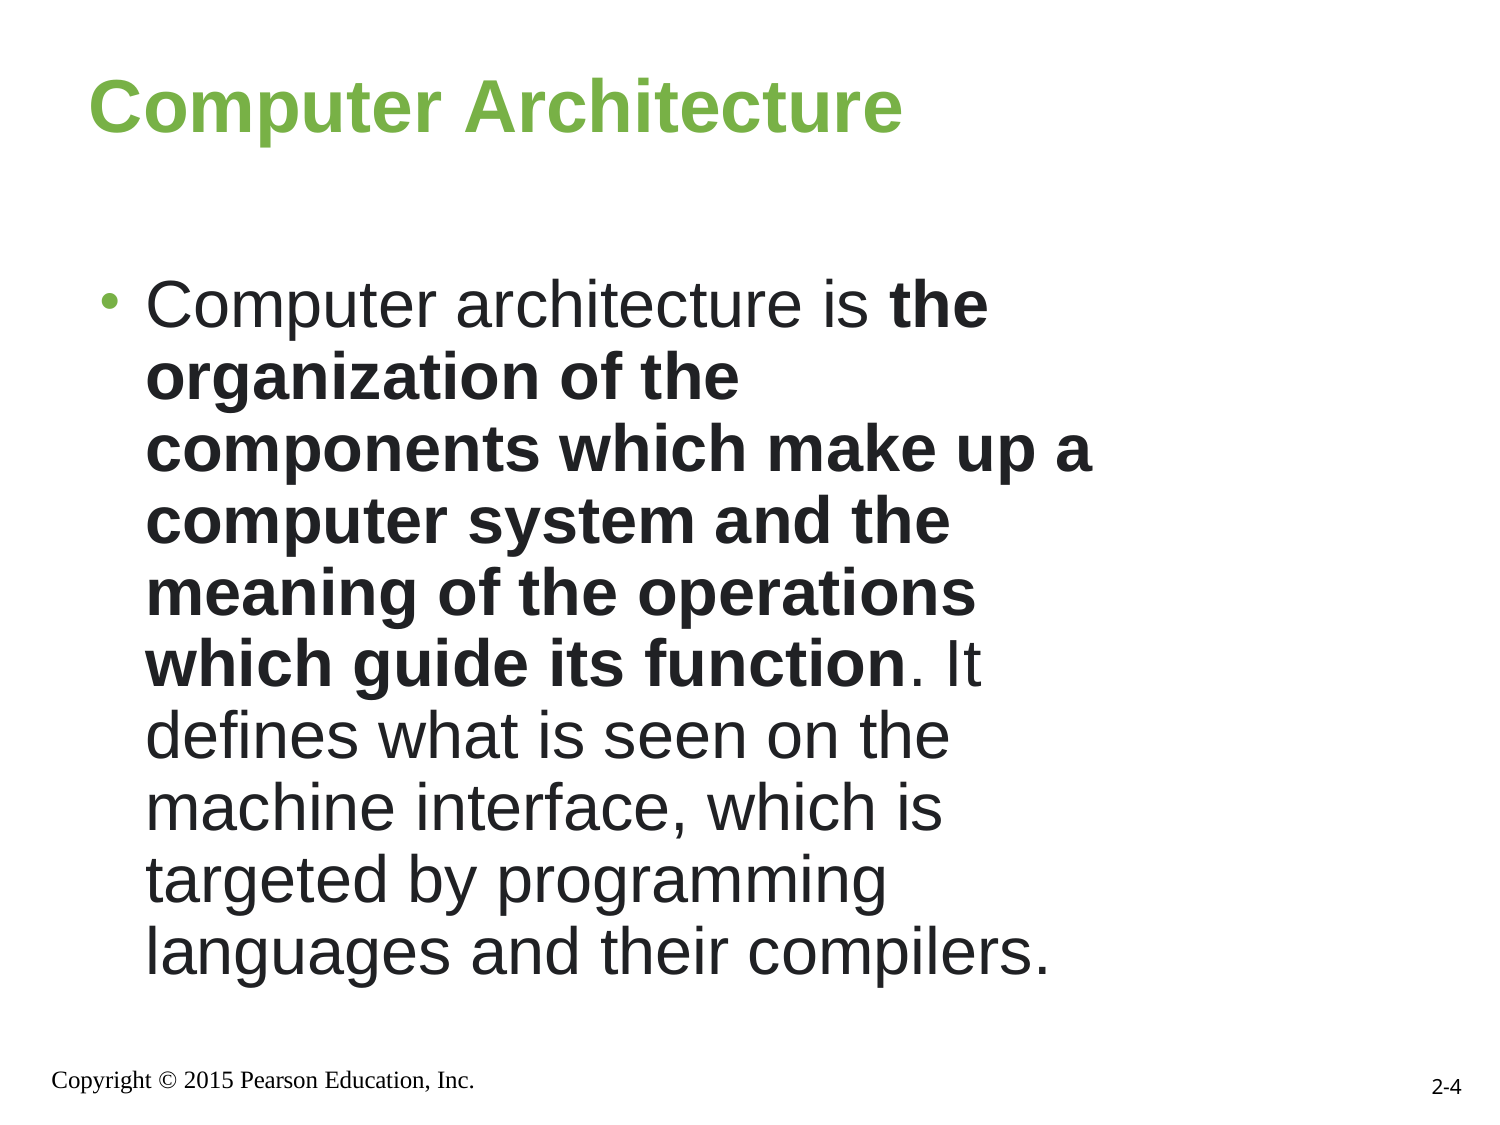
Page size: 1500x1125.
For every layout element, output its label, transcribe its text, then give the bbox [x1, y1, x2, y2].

footer Copyright © 2015 Pearson Education, Inc. [49, 1063, 480, 1125]
text_box Computer architecture is the organization of the components which make up a computer system and the meaning of the operations which guide its function. It defines what is seen on the machine interface, which is targeted by programming languages and their compilers. [96, 257, 1239, 988]
title Computer Architecture [86, 55, 908, 246]
slide_number 2-4 [1429, 1073, 1480, 1125]
